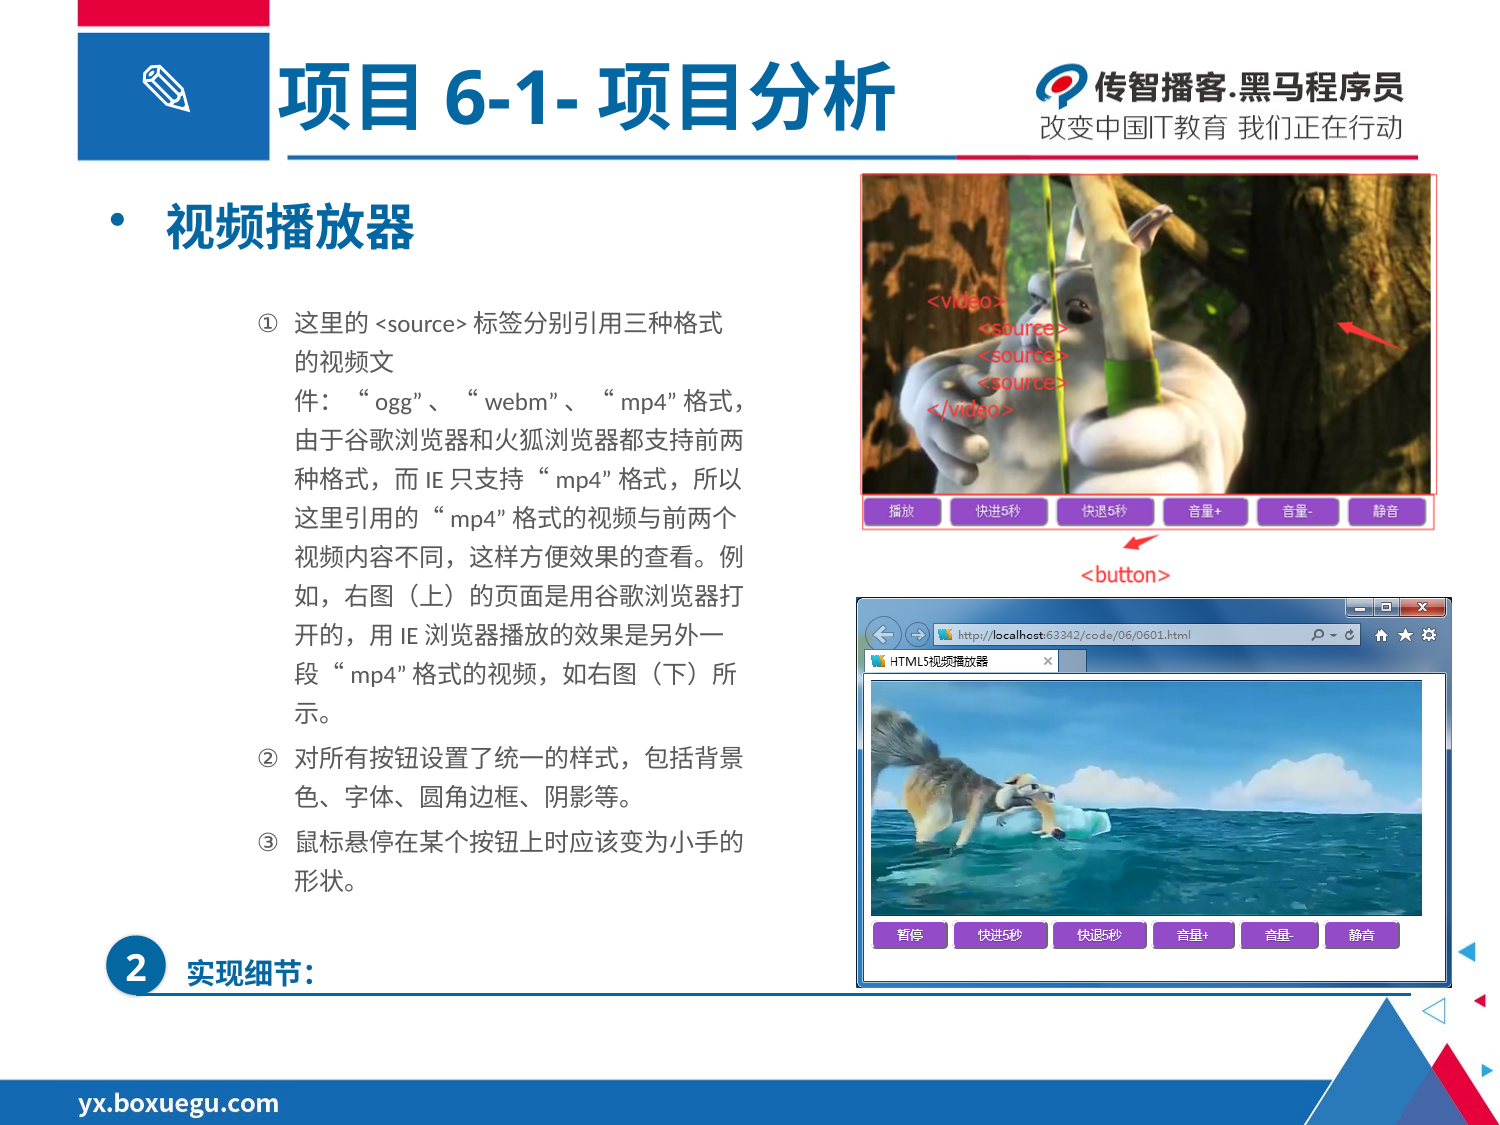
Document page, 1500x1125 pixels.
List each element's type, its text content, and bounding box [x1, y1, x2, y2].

text_box 项目6-1-项目分析 [262, 31, 1500, 157]
text_box 2 [110, 936, 162, 997]
picture [0, 0, 1500, 1125]
text_box 实现细节： [171, 995, 361, 999]
text_box [162, 950, 166, 980]
text_box 这里的<source>标签分别引用三种格式的视频文件：“ogg”、“webm”、“mp4”格式，由于谷歌浏览器和火狐浏览器都支持前两种格式，而IE只支持“mp4”格式，所以这里引用的“mp4”格式的视频与前两个视频内容不同，这样方便效果的查看。例如，右图（上）的页面是用谷歌浏览器打开的，用IE浏览器播放的效果是另外一段“mp4”格式的视频，如右图（下）所示。 对所有按钮设置了统一的样式，包括背景色、字体、圆角边框、阴影等。 鼠标悬停在某个按钮上时应该变为小手的形状。 [242, 255, 762, 903]
text_box [106, 950, 110, 980]
text_box 实现细节： [171, 937, 361, 994]
text_box 视频播放器 [94, 157, 431, 263]
